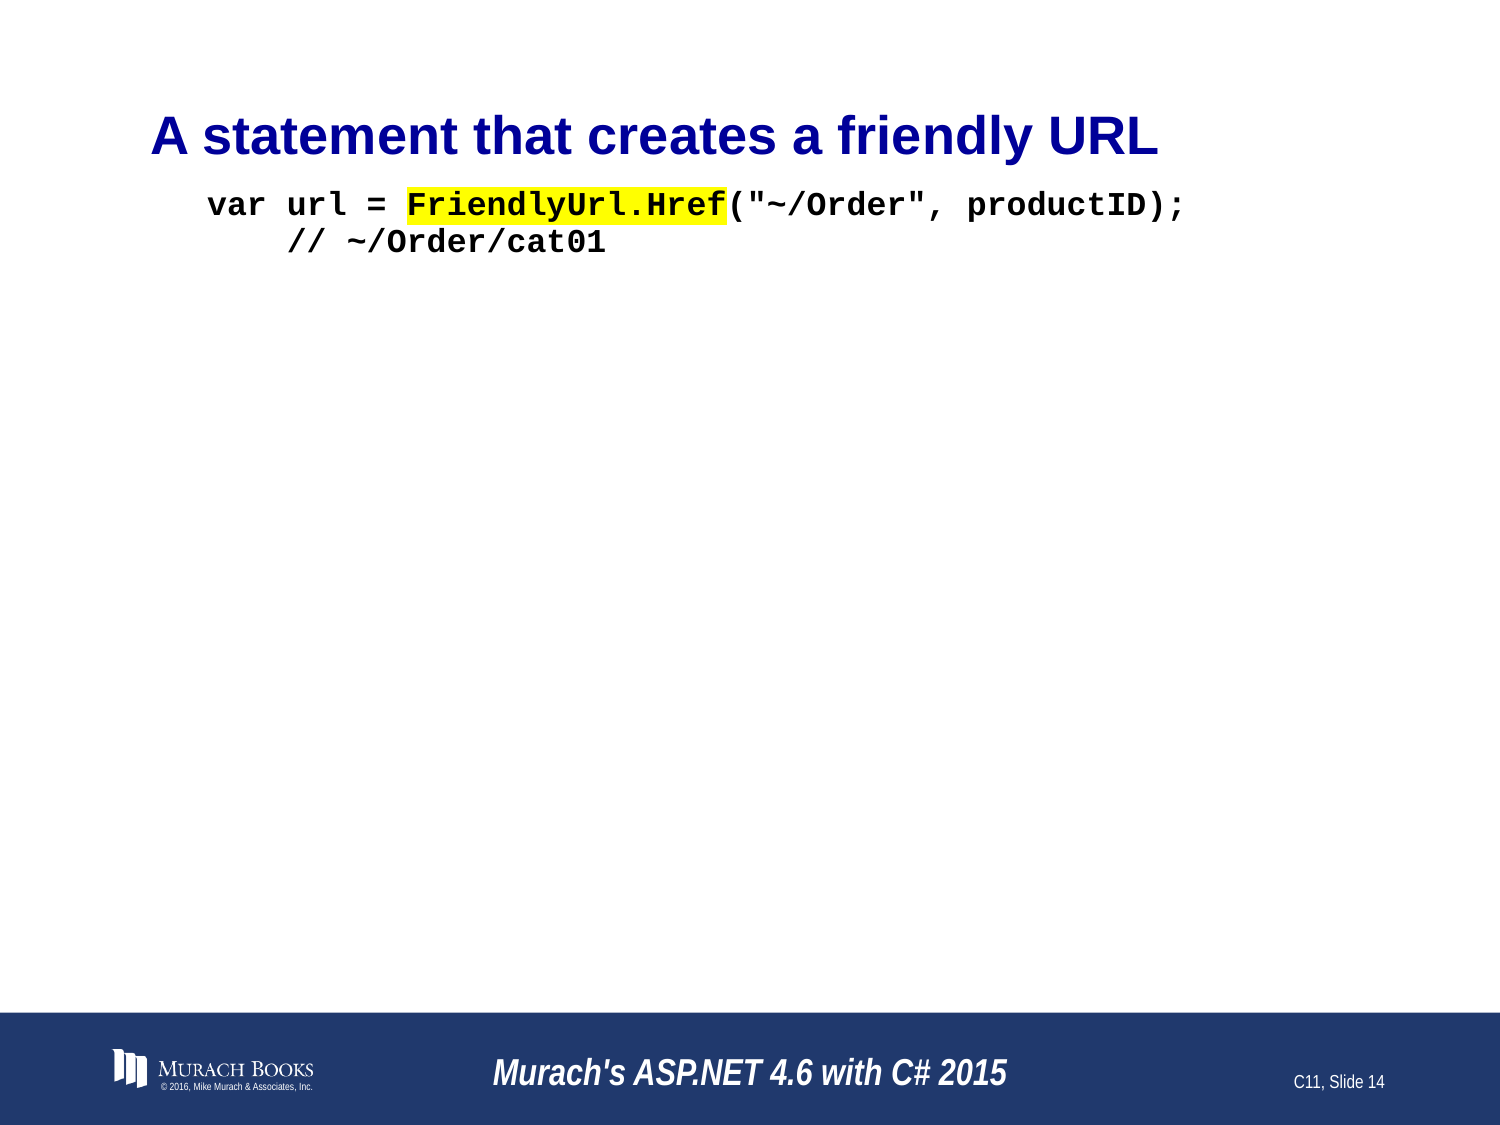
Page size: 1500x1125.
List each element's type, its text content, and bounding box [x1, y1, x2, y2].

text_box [149, 187, 1348, 264]
slide_number C11, Slide 14 [1087, 1025, 1400, 1100]
title A statement that creates a friendly URL [150, 99, 1350, 166]
slide_number Murach's ASP.NET 4.6 with C# 2015 [463, 1025, 1050, 1100]
footer © 2016, Mike Murach & Associates, Inc. [12, 1025, 463, 1100]
